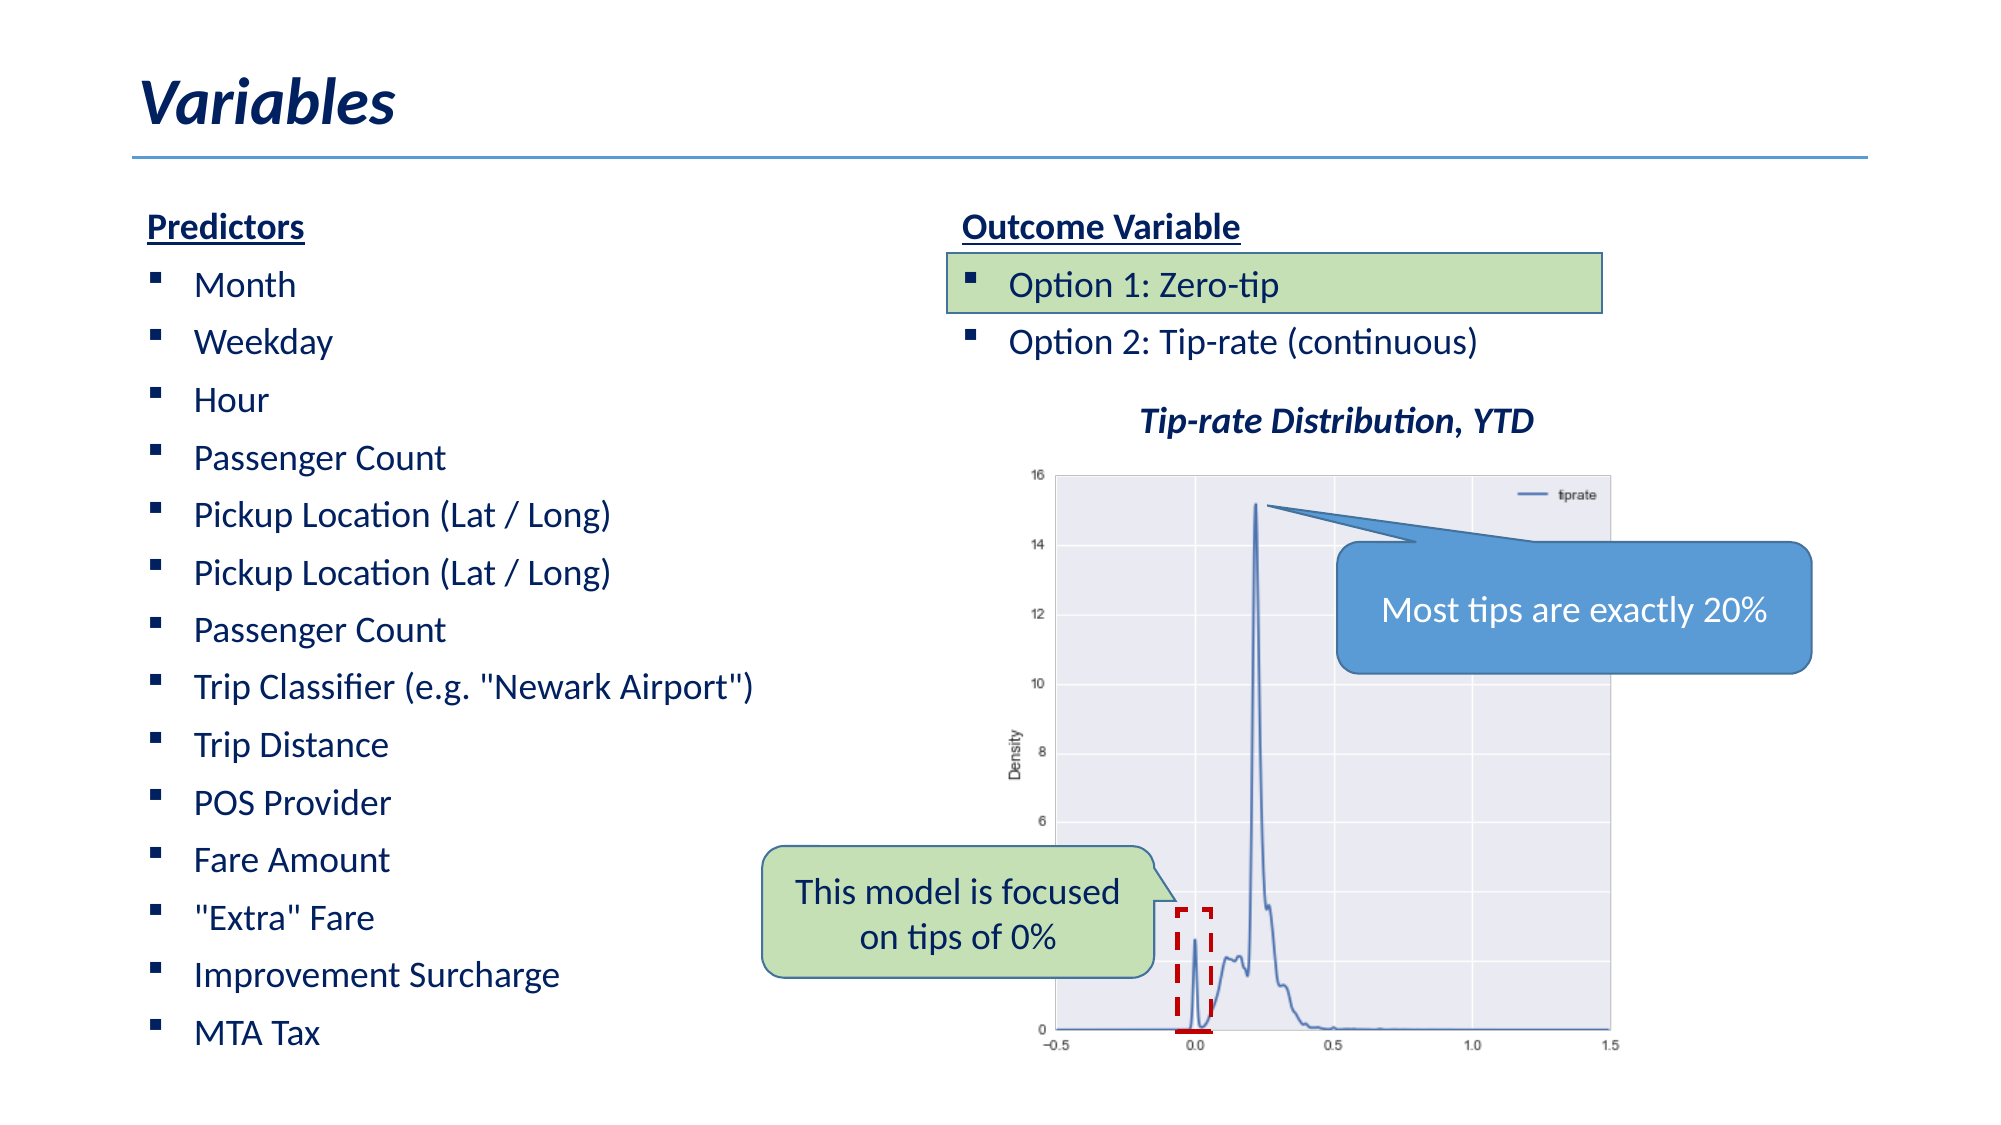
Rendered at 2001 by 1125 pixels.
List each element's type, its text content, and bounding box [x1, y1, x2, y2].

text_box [762, 388, 1812, 1063]
text_box Predictors Month Weekday Hour Passenger Count Pickup Location (Lat / Long) Pickup Location (Lat / Long) Passenger Count Trip Classifier (e.g. "Newark Airport") Trip Distance POS Provider Fare Amount "Extra" Fare Improvement Surcharge MTA Tax [131, 194, 788, 1086]
text_box Variables [120, 46, 1813, 159]
text_box Outcome Variable Option 1: Zero-tip Option 2: Tip-rate (continuous) [946, 194, 1603, 378]
